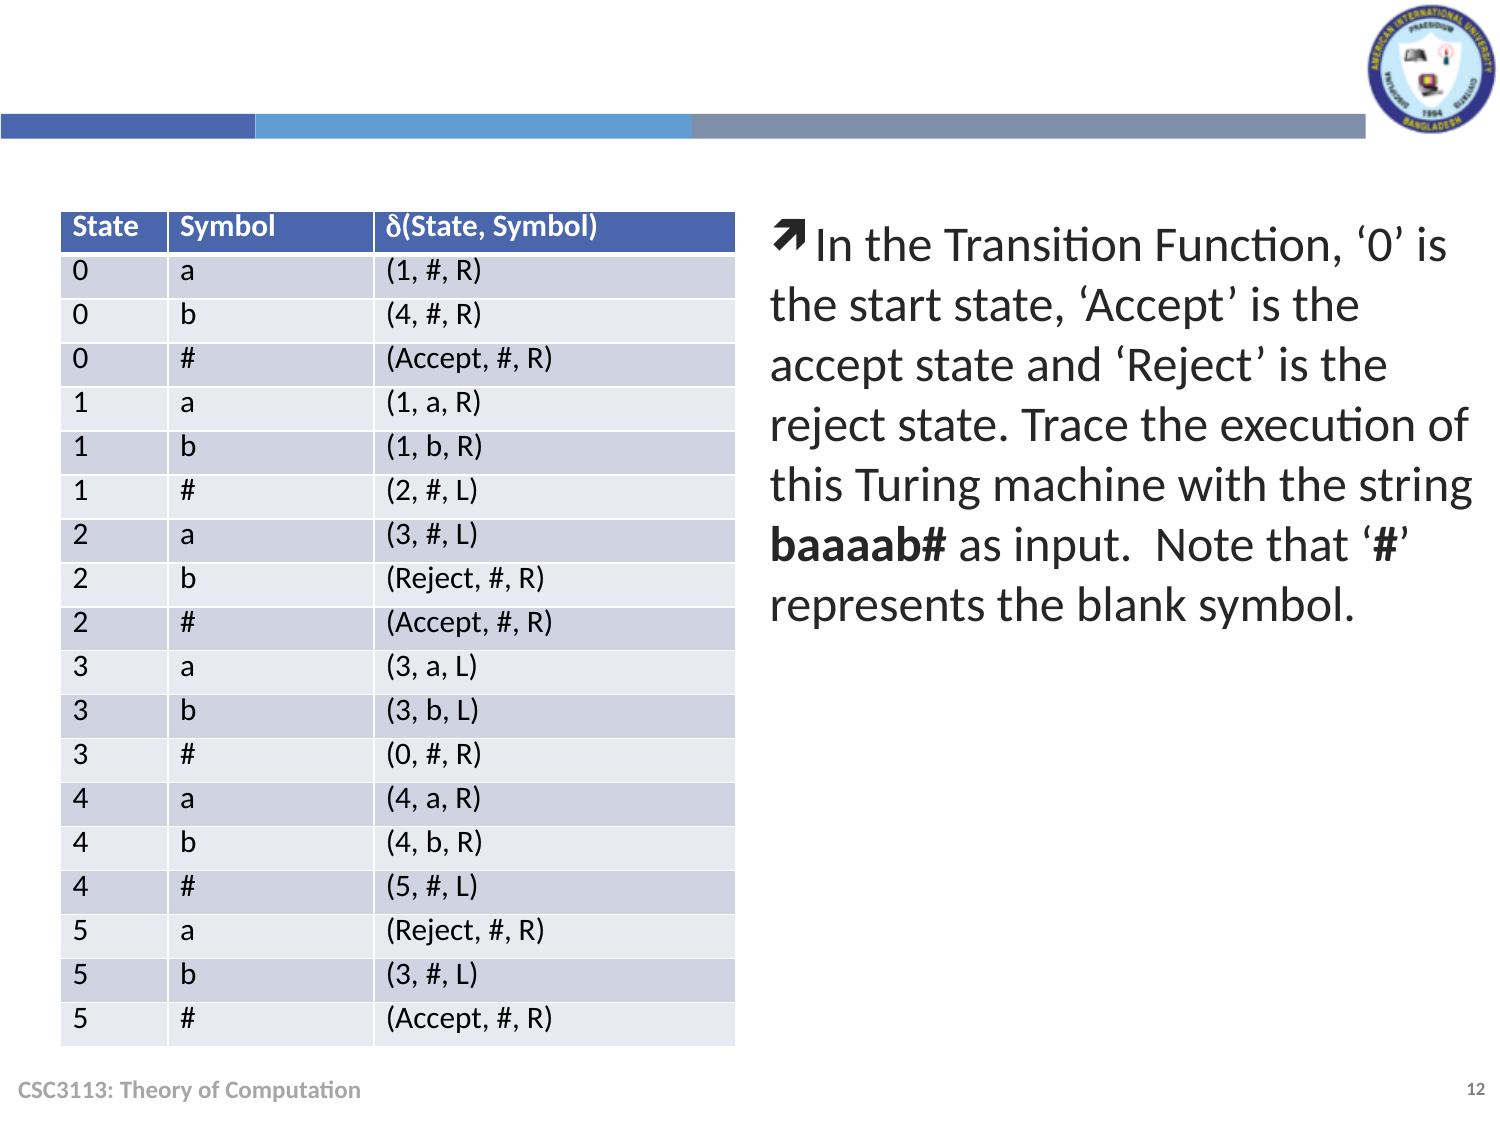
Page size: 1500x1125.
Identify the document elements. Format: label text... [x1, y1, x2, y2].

table_cell b [169, 564, 373, 606]
table_cell a [169, 257, 373, 298]
table_cell (5, #, L) [375, 871, 735, 914]
table_header Symbol [169, 212, 373, 252]
table_cell 4 [61, 827, 167, 870]
table_cell 5 [61, 915, 167, 958]
table_cell # [169, 608, 373, 650]
table_cell (3, a, L) [375, 651, 735, 694]
table_cell (3, #, L) [375, 959, 735, 1002]
table_cell b [169, 695, 373, 738]
table_cell b [169, 432, 373, 474]
table_cell # [169, 871, 373, 914]
table_cell 2 [61, 608, 167, 650]
table_cell (Reject, #, R) [375, 564, 735, 606]
table_cell 1 [61, 388, 167, 430]
table_cell # [169, 344, 373, 386]
text_box In the Transition Function, ‘0’ is the start state, ‘Accept’ is the accept state and ‘Reject’ is the reject state. Trace the execution of this Turing machine with the string baaaab# as input. Note that ‘#’ represents the blank symbol. [754, 203, 1500, 1054]
table_cell a [169, 388, 373, 430]
table_cell 0 [61, 257, 167, 298]
table_cell b [169, 959, 373, 1002]
table_cell 3 [61, 651, 167, 694]
table_cell 5 [61, 1003, 167, 1046]
table_cell a [169, 520, 373, 562]
table_cell (Reject, #, R) [375, 915, 735, 958]
table_cell a [169, 783, 373, 826]
table_cell 0 [61, 344, 167, 386]
table_cell # [169, 739, 373, 782]
table_cell a [169, 651, 373, 694]
table_cell b [169, 827, 373, 870]
table_cell (2, #, L) [375, 476, 735, 518]
table_cell (1, #, R) [375, 257, 735, 298]
picture [1365, 2, 1499, 137]
table_cell b [169, 300, 373, 342]
table_cell (3, b, L) [375, 695, 735, 738]
table_cell 4 [61, 783, 167, 826]
table_cell # [169, 1003, 373, 1046]
table_cell (4, b, R) [375, 827, 735, 870]
table_cell (0, #, R) [375, 739, 735, 782]
table_header State [61, 212, 167, 252]
table_cell (4, a, R) [375, 783, 735, 826]
table_cell 3 [61, 695, 167, 738]
table_cell (Accept, #, R) [375, 608, 735, 650]
table_cell 5 [61, 959, 167, 1002]
table_cell (Accept, #, R) [375, 344, 735, 386]
table_cell 2 [61, 520, 167, 562]
footer CSC3113: Theory of Computation [3, 1058, 1008, 1119]
table_cell 2 [61, 564, 167, 606]
table_cell (1, a, R) [375, 388, 735, 430]
table_cell (Accept, #, R) [375, 1003, 735, 1046]
table_cell 1 [61, 432, 167, 474]
table_cell 1 [61, 476, 167, 518]
table_cell 4 [61, 871, 167, 914]
table_header (State, Symbol) [375, 212, 735, 252]
table_cell 3 [61, 739, 167, 782]
table_cell 0 [61, 300, 167, 342]
table_cell (1, b, R) [375, 432, 735, 474]
table_cell # [169, 476, 373, 518]
table_cell (4, #, R) [375, 300, 735, 342]
table_cell a [169, 915, 373, 958]
table_cell (3, #, L) [375, 520, 735, 562]
